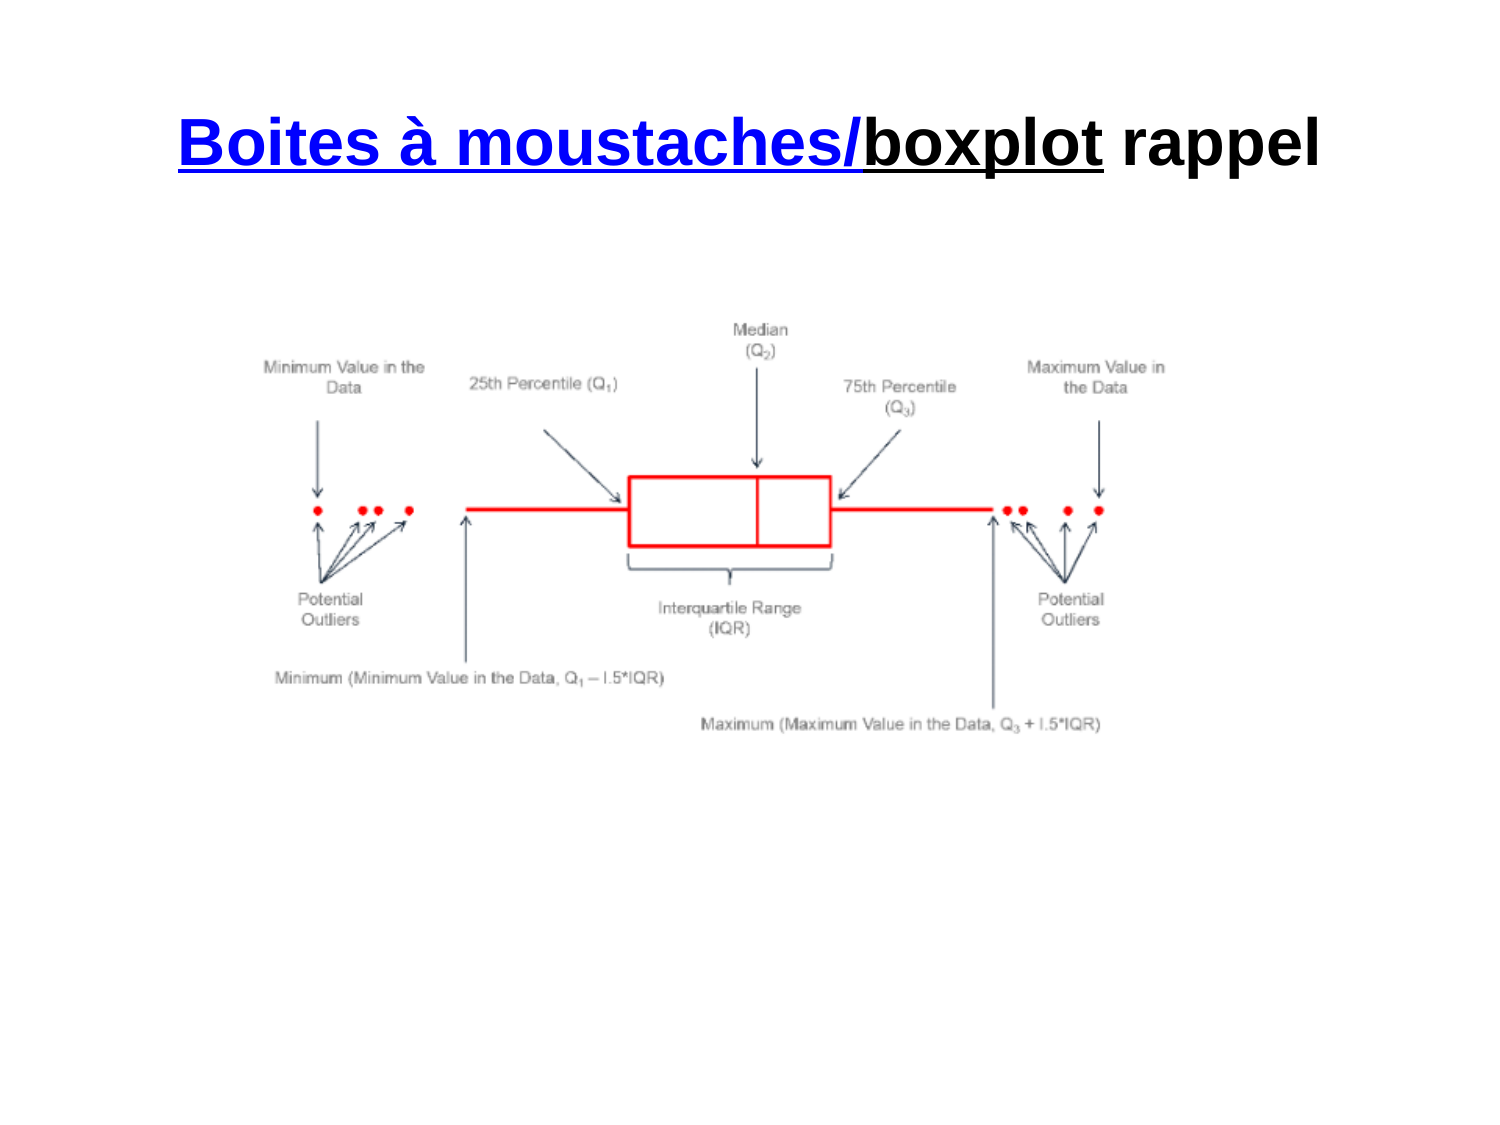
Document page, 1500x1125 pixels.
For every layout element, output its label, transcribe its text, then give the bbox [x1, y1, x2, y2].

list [241, 314, 1183, 745]
title Boites à moustaches/boxplot rappel [75, 45, 1425, 233]
